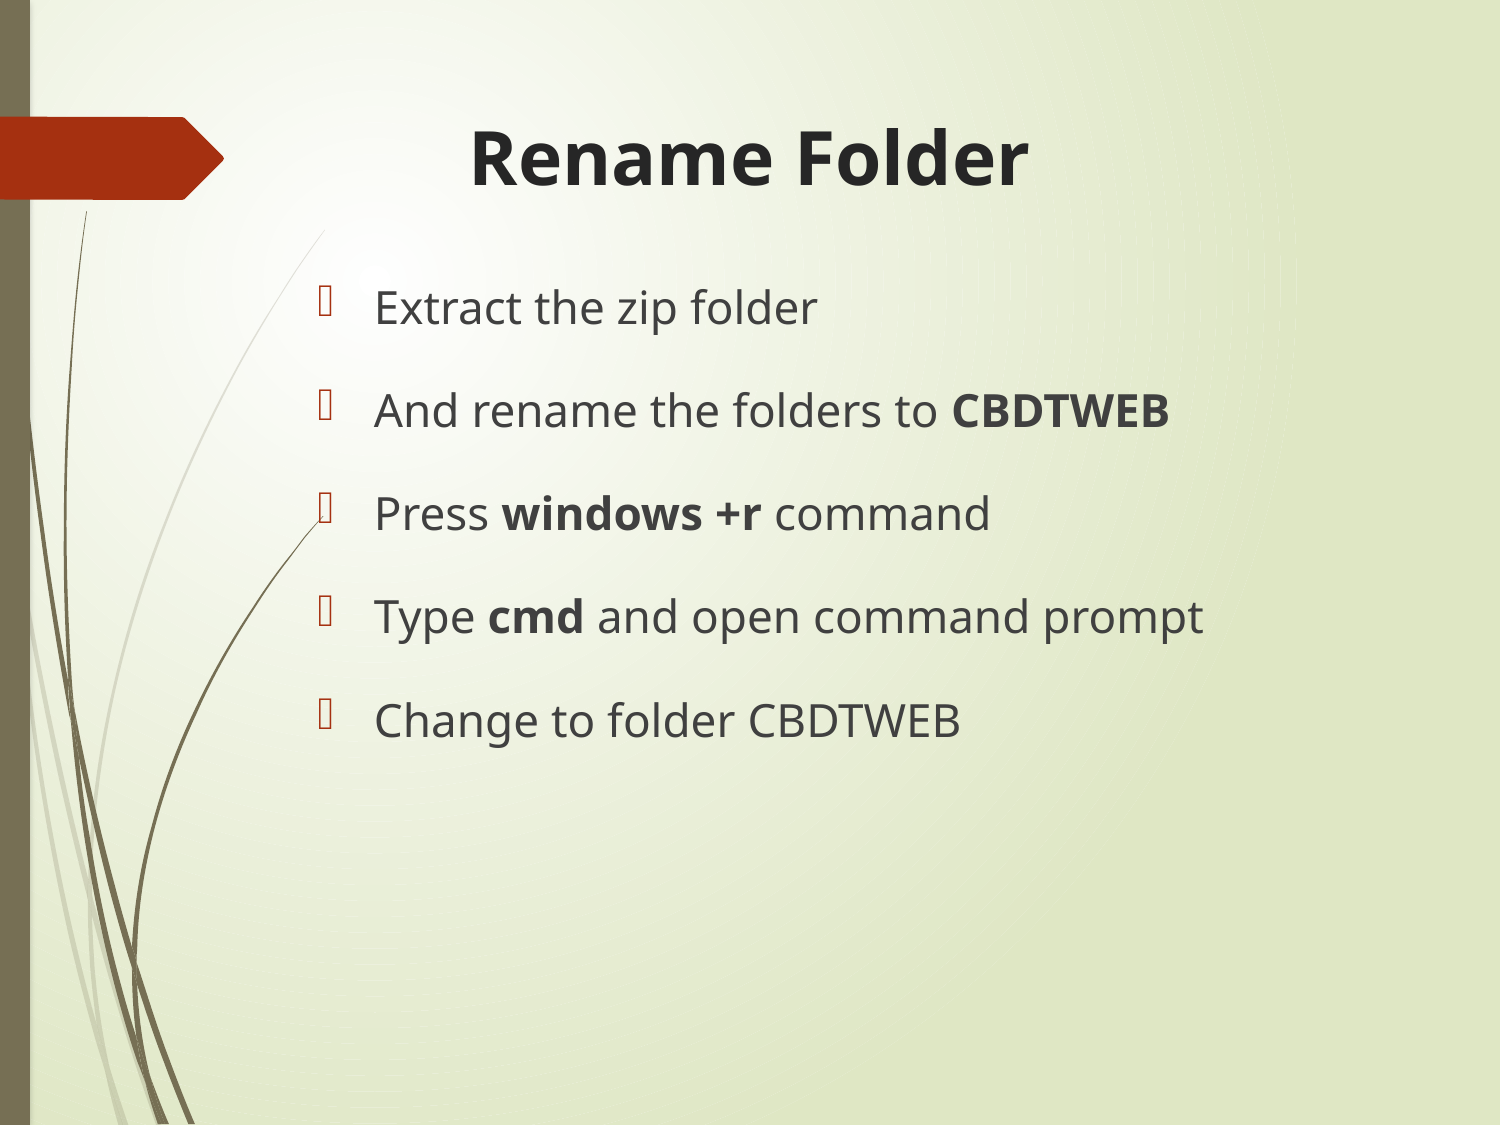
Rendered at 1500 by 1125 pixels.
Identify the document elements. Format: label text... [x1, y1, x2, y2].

list Extract the zip folder And rename the folders to CBDTWEB Press windows +r command Type cmd and open command prompt Change to folder CBDTWEB [302, 313, 1496, 929]
title Rename Folder [0, 102, 1500, 313]
